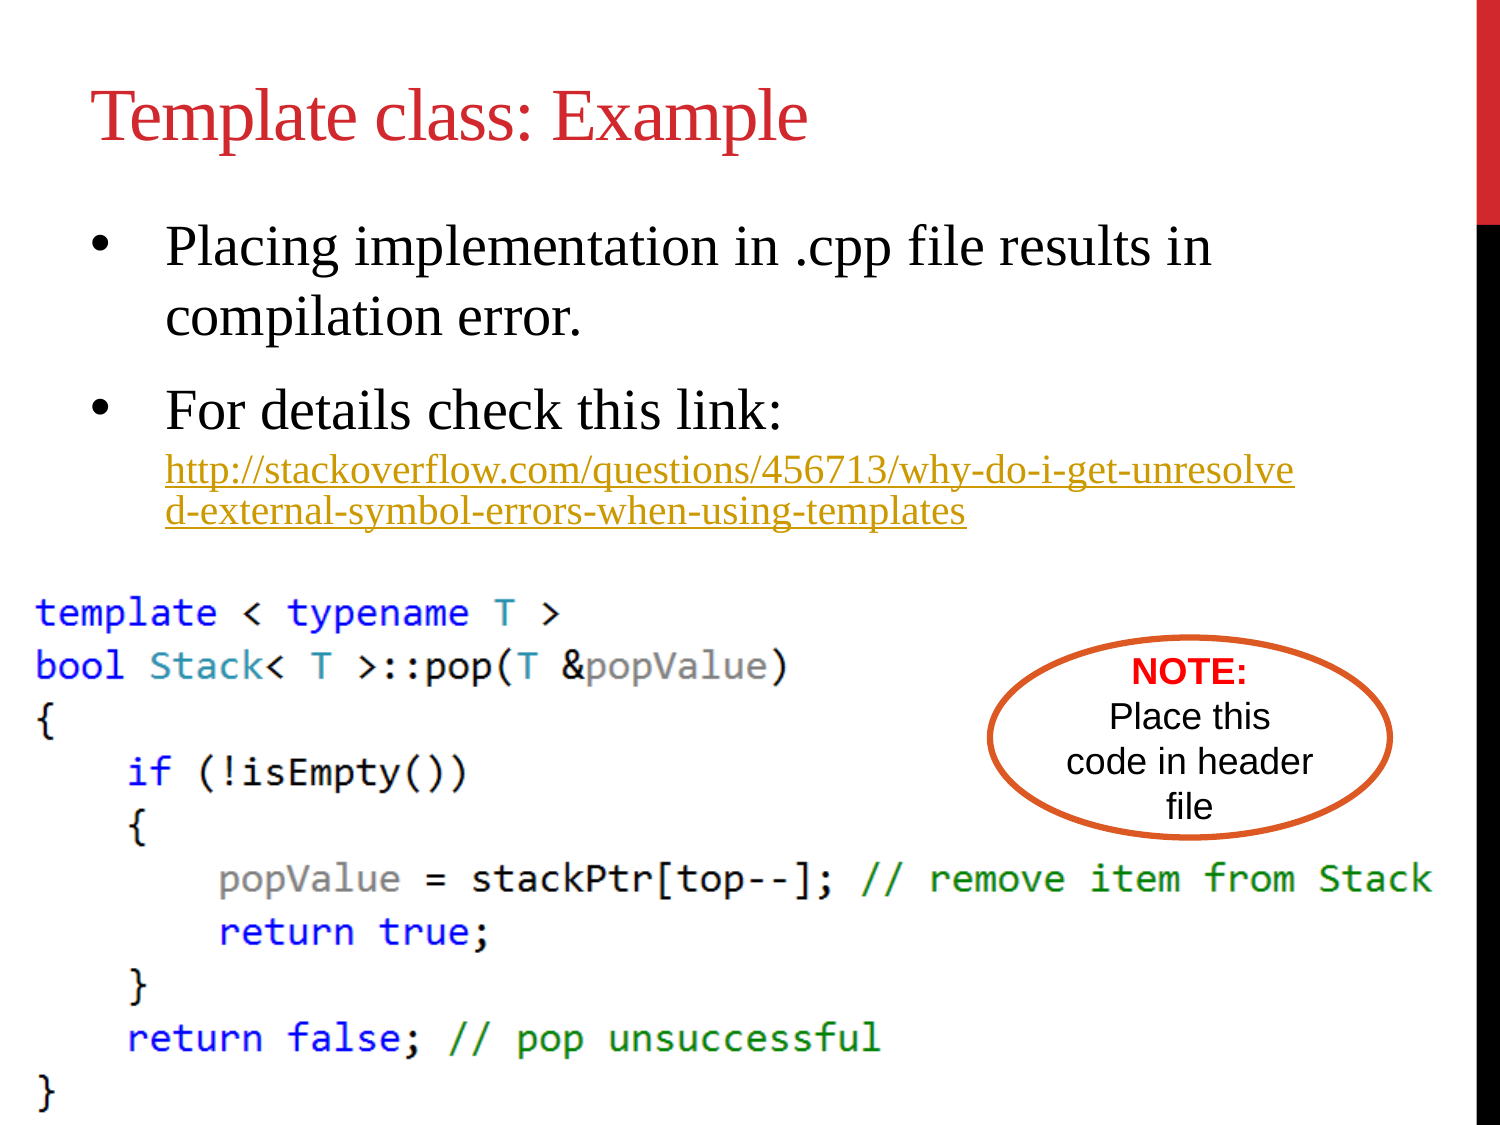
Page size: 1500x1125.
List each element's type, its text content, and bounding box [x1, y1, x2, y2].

list Placing implementation in .cpp file results in compilation error. For details check this link: http://stackoverflow.com/questions/456713/why-do-i-get-unresolved-external-symbol-errors-when-using-templates [75, 200, 1325, 584]
title Template class: Example [75, 0, 1190, 163]
picture [30, 590, 1460, 1125]
